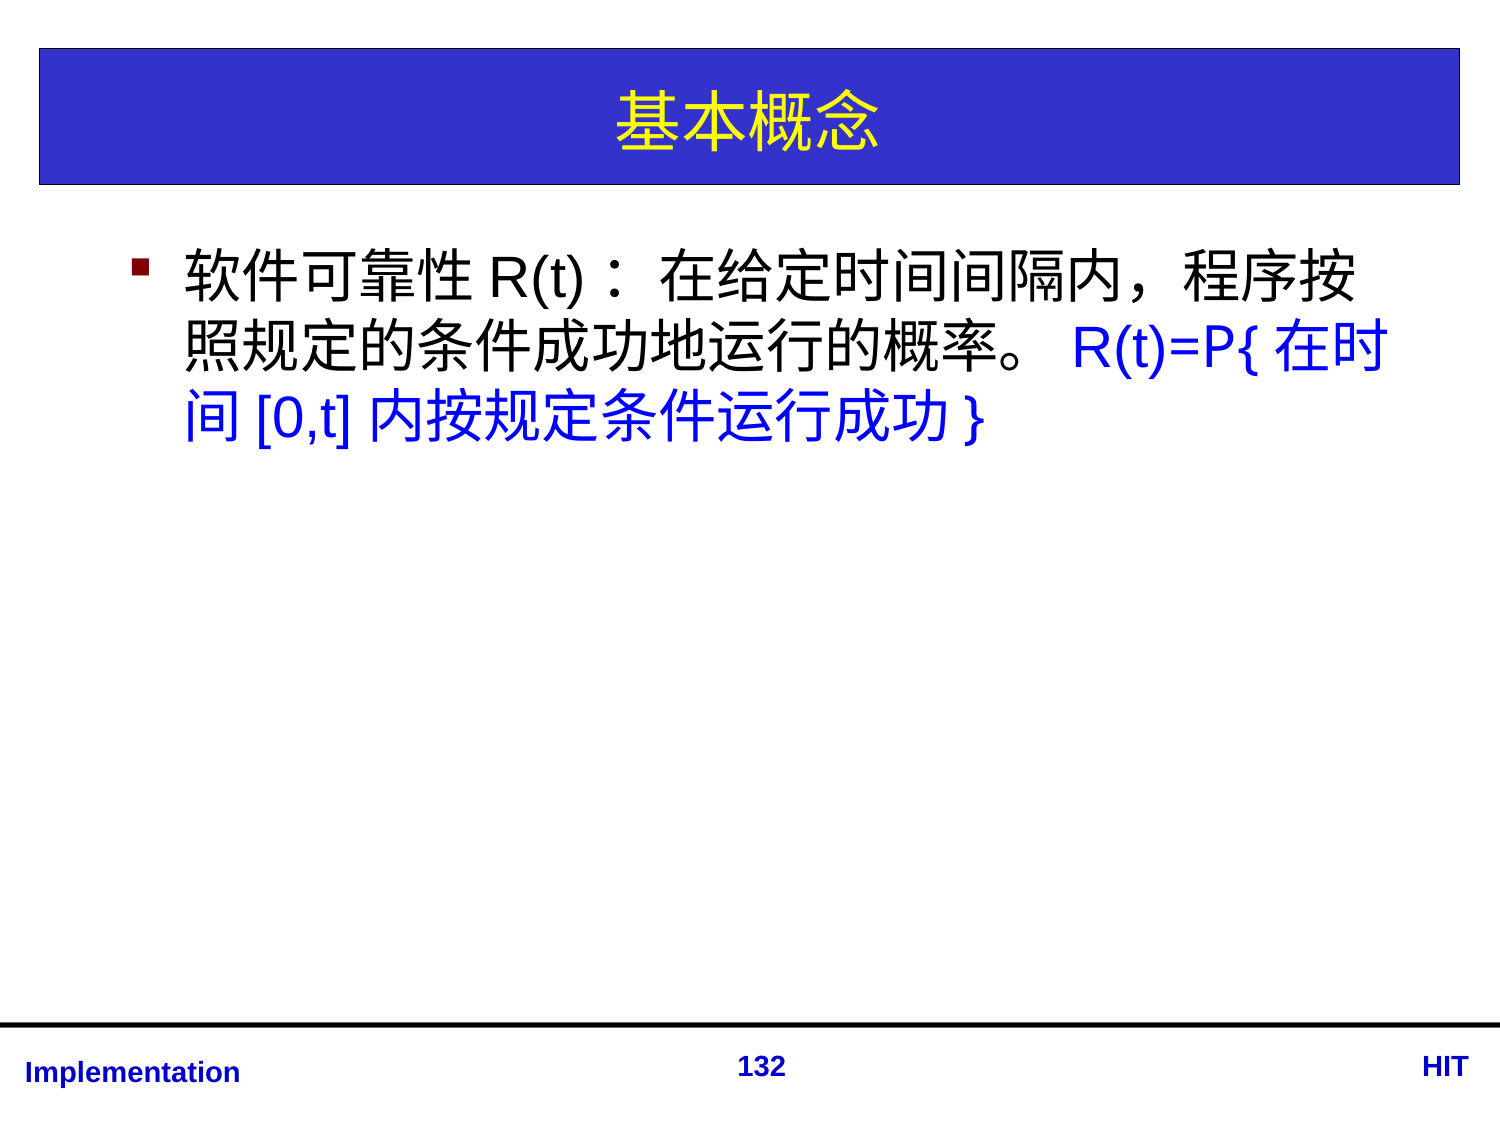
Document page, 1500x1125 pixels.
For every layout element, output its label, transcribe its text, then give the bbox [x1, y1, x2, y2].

title 基本概念 [38, 54, 1457, 185]
list 软件可靠性R(t)：在给定时间间隔内，程序按照规定的条件成功地运行的概率。R(t)=P{在时间[0,t]内按规定条件运行成功} [111, 231, 1412, 941]
